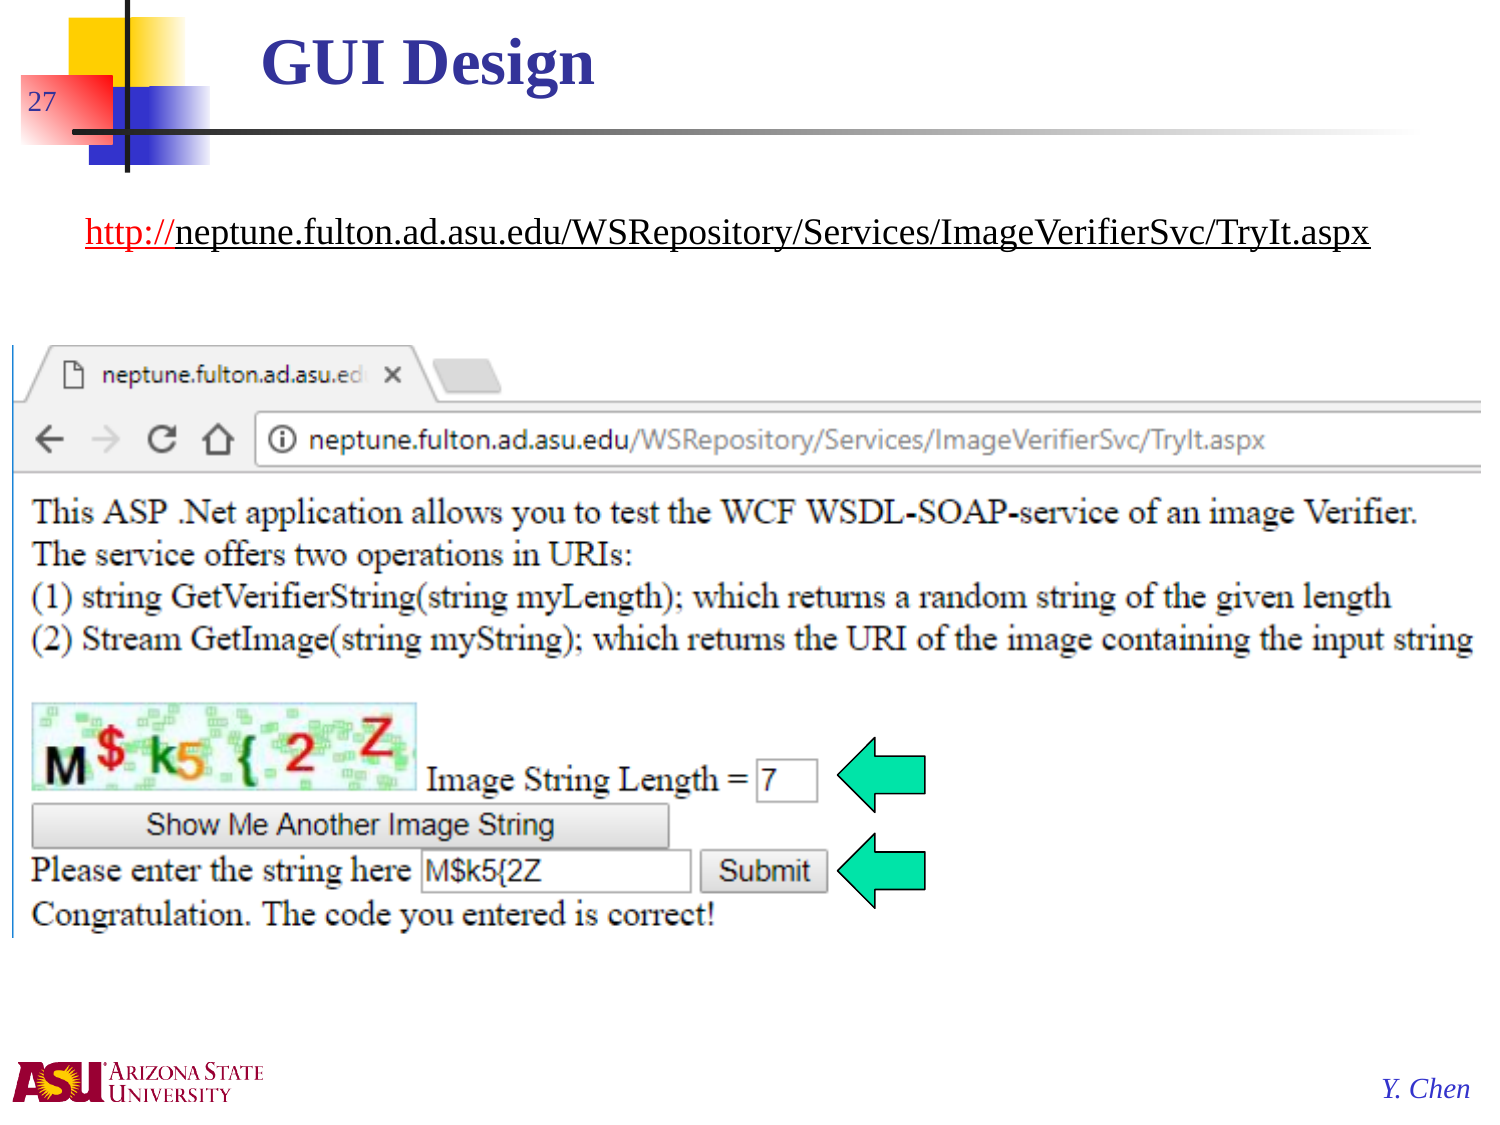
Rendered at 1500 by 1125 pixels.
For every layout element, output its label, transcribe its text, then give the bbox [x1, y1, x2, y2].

slide_number 27 [12, 49, 126, 126]
picture [12, 1062, 263, 1102]
picture [12, 345, 1482, 938]
title GUI Design [245, 3, 1496, 106]
text_box http://neptune.fulton.ad.asu.edu/WSRepository/Services/ImageVerifierSvc/TryIt.aspx [70, 199, 1420, 260]
